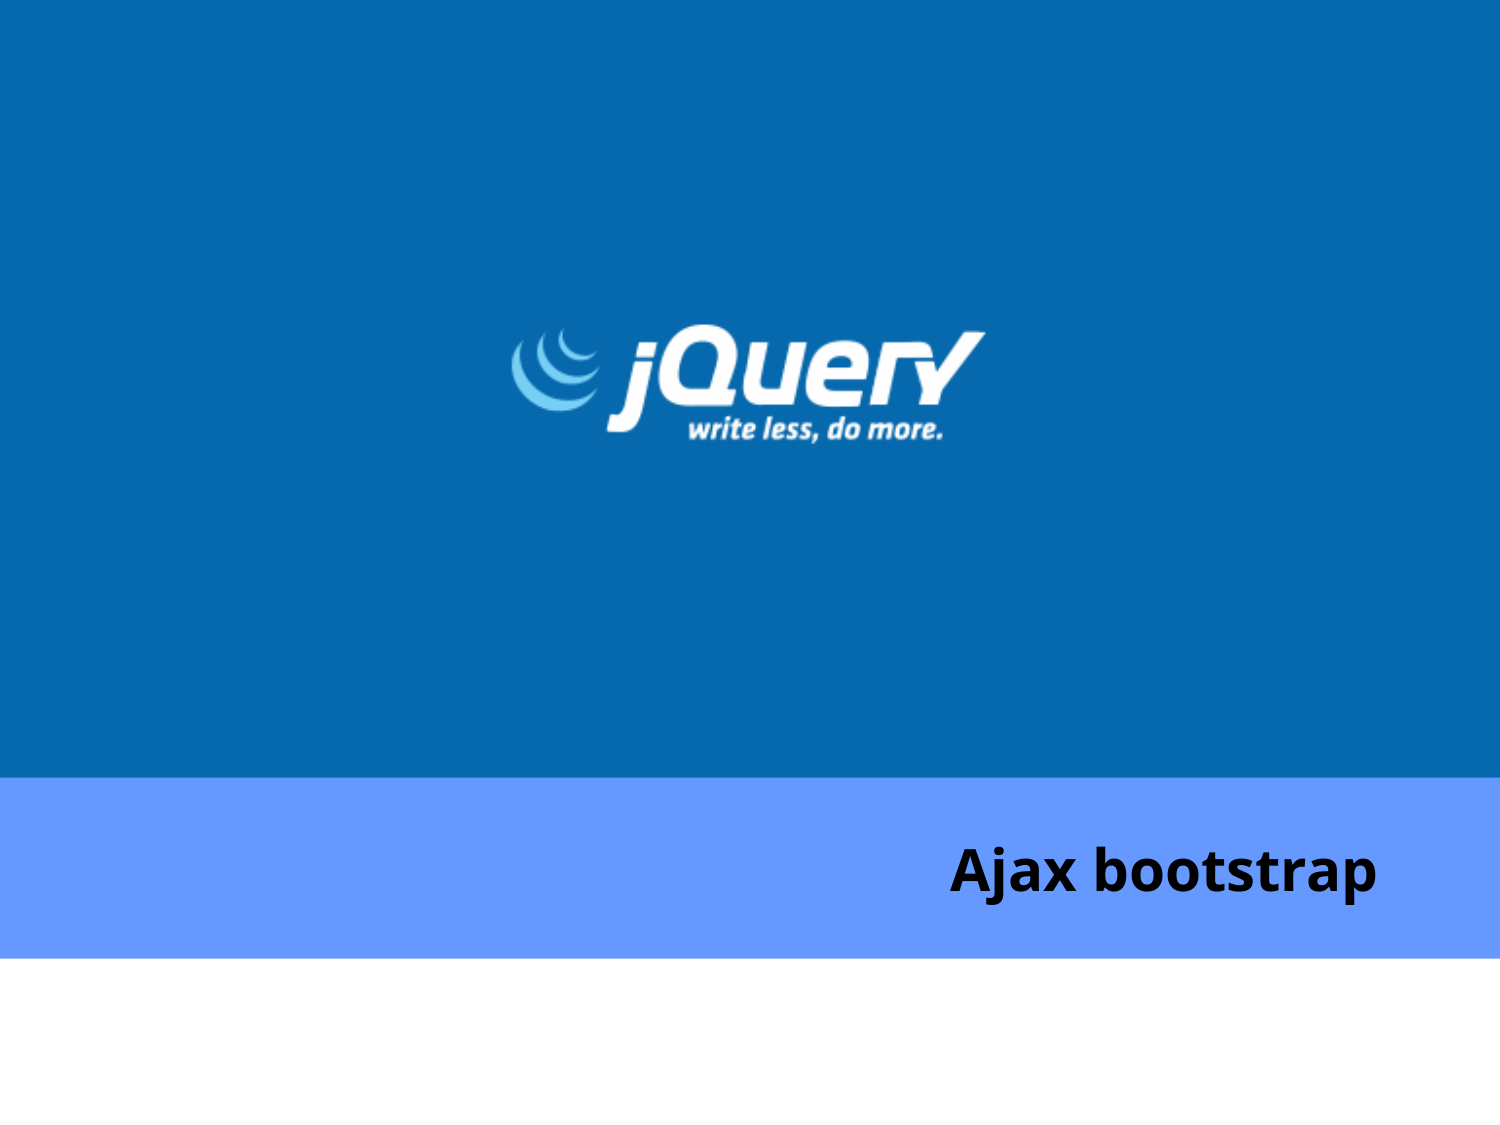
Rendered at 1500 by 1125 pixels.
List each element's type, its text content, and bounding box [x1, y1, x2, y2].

picture [0, 0, 1500, 777]
text_box Ajax bootstrap [910, 825, 1394, 911]
